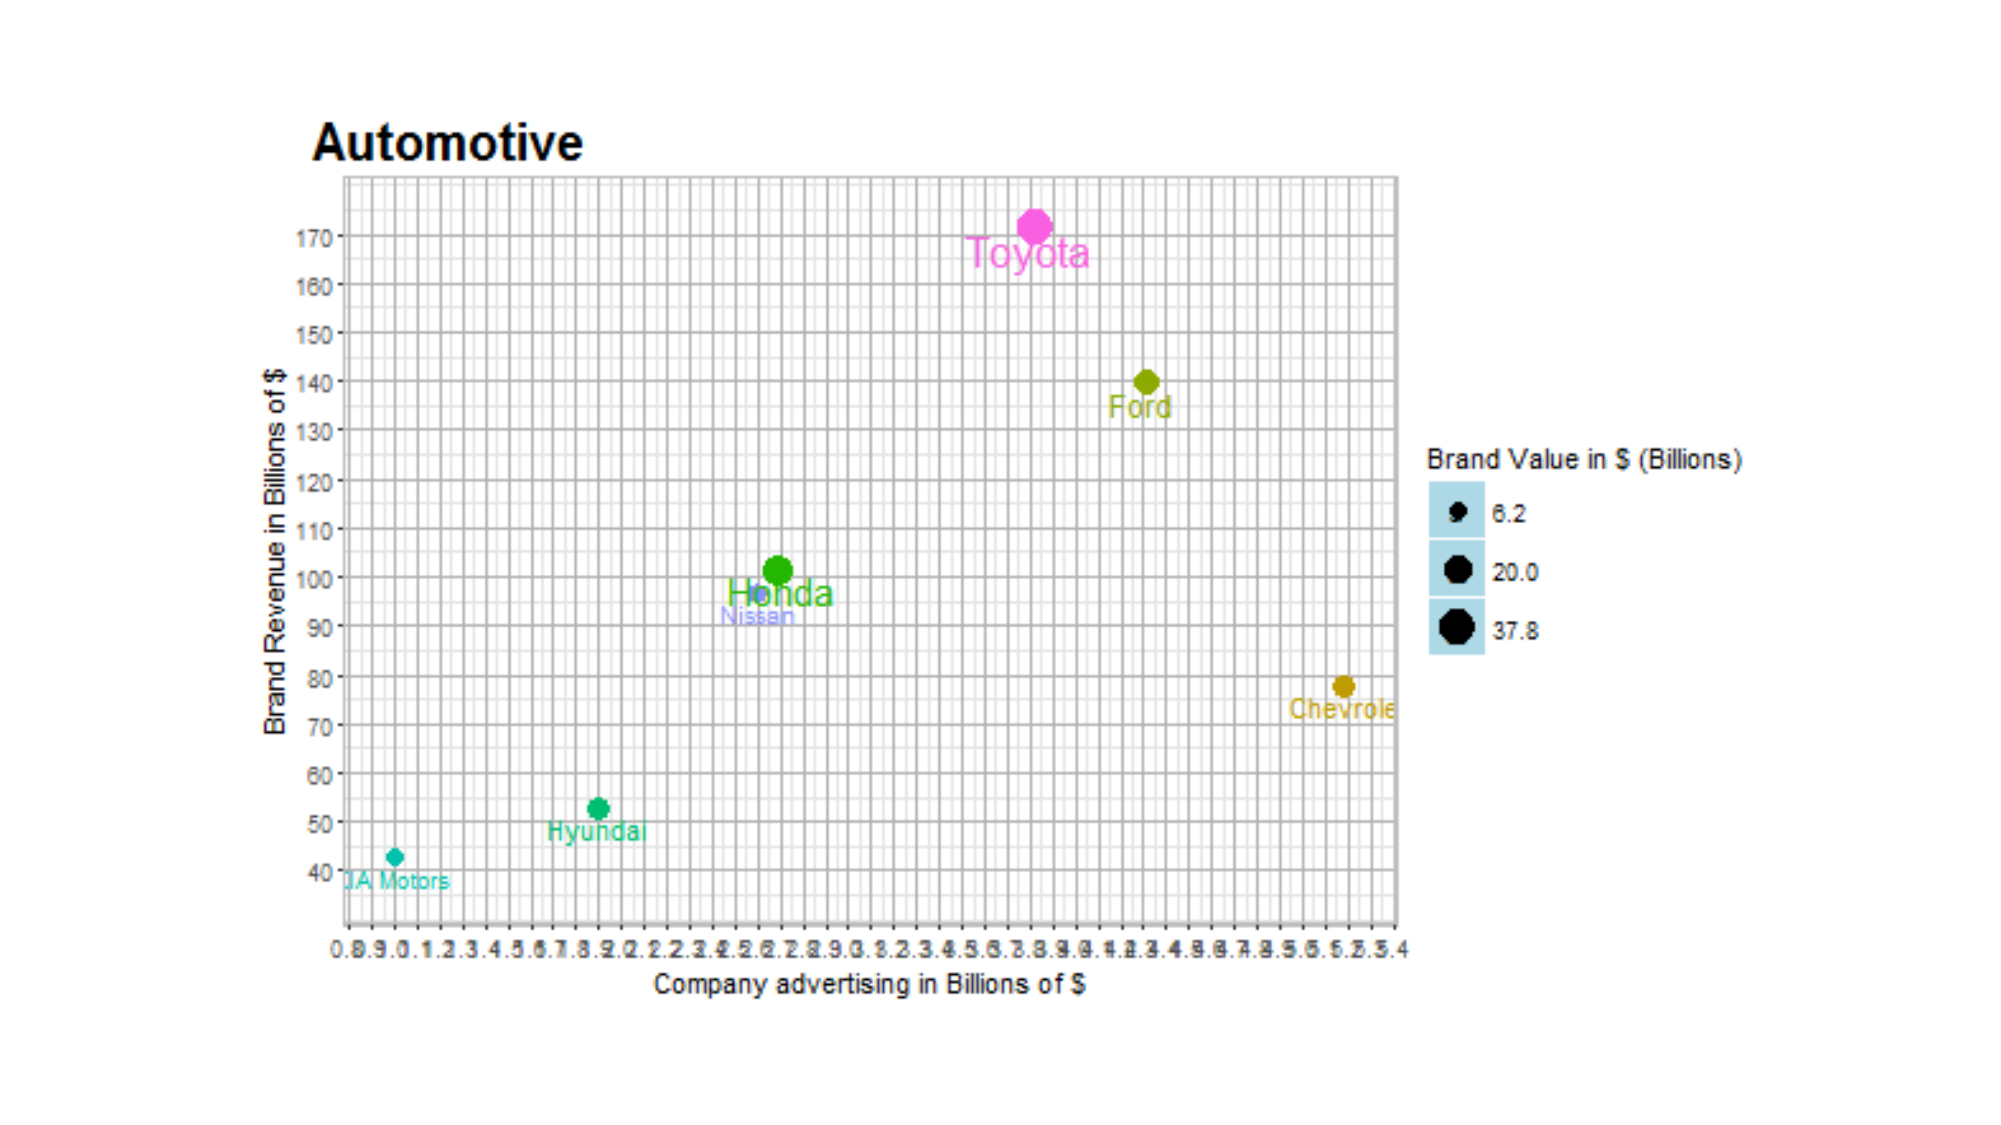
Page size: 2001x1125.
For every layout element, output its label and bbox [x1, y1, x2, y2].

picture [247, 118, 1753, 1007]
